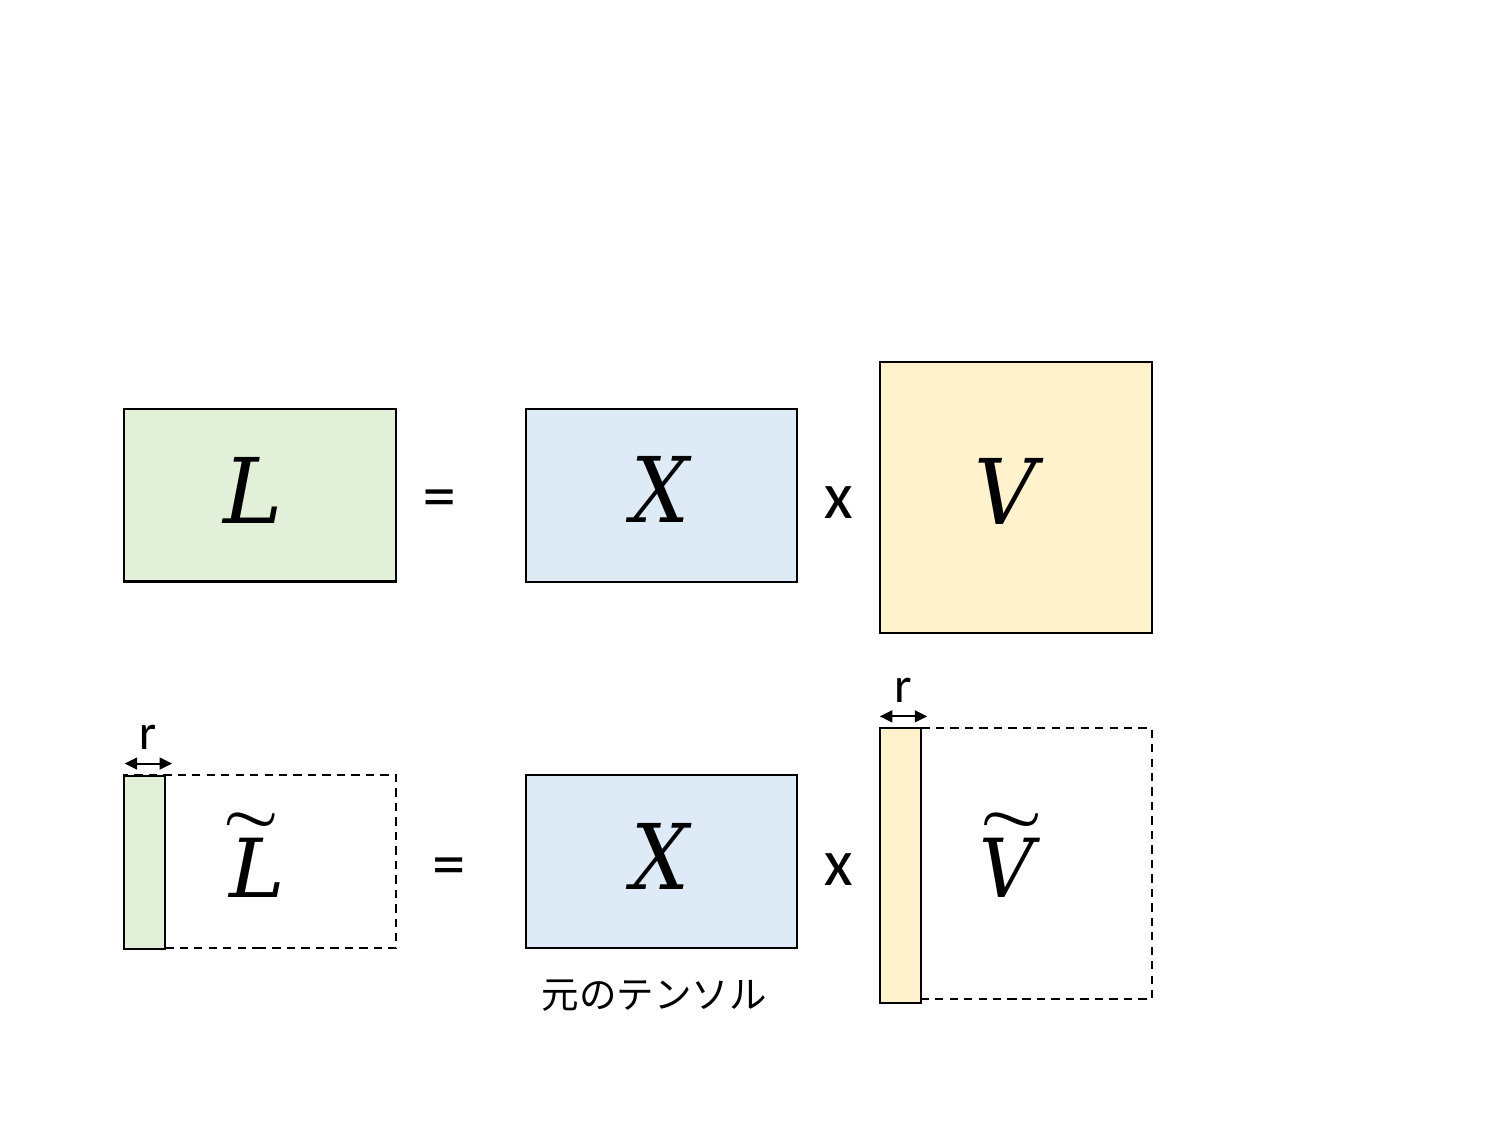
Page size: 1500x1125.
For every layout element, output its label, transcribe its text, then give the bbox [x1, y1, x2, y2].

text_box r [124, 692, 172, 763]
text_box r [879, 645, 927, 716]
text_box [123, 775, 166, 950]
text_box 元のテンソル [527, 964, 782, 1024]
text_box r [124, 764, 172, 768]
text_box [123, 408, 397, 583]
text_box [879, 361, 1153, 634]
text_box [525, 408, 798, 583]
text_box [163, 774, 397, 949]
text_box = [417, 811, 481, 907]
text_box [525, 774, 798, 949]
text_box [879, 727, 922, 1004]
text_box [922, 727, 1153, 1000]
text_box x [809, 444, 877, 540]
text_box x [809, 810, 877, 906]
text_box = [407, 444, 471, 539]
